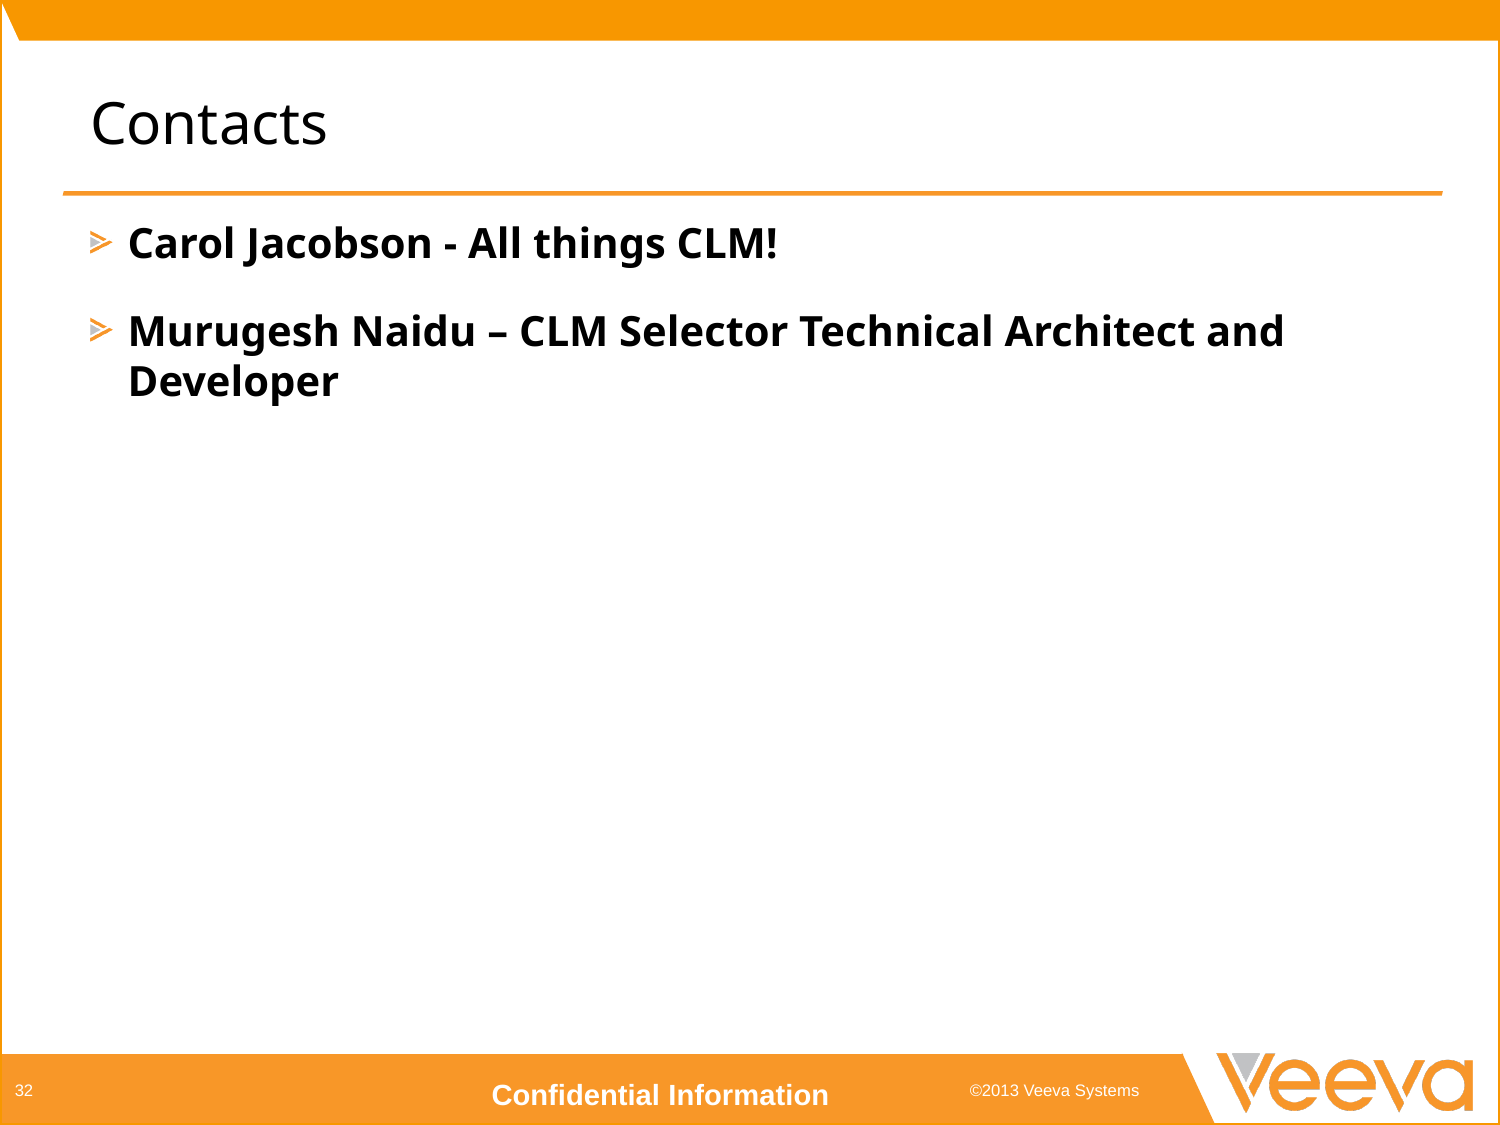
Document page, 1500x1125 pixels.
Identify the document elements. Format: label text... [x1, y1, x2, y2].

title Contacts [74, 44, 1426, 199]
picture [90, 230, 113, 254]
picture [1216, 1053, 1473, 1113]
picture [90, 317, 113, 342]
list Carol Jacobson - All things CLM! Murugesh Naidu – CLM Selector Technical Architect and Developer [74, 209, 1426, 1034]
